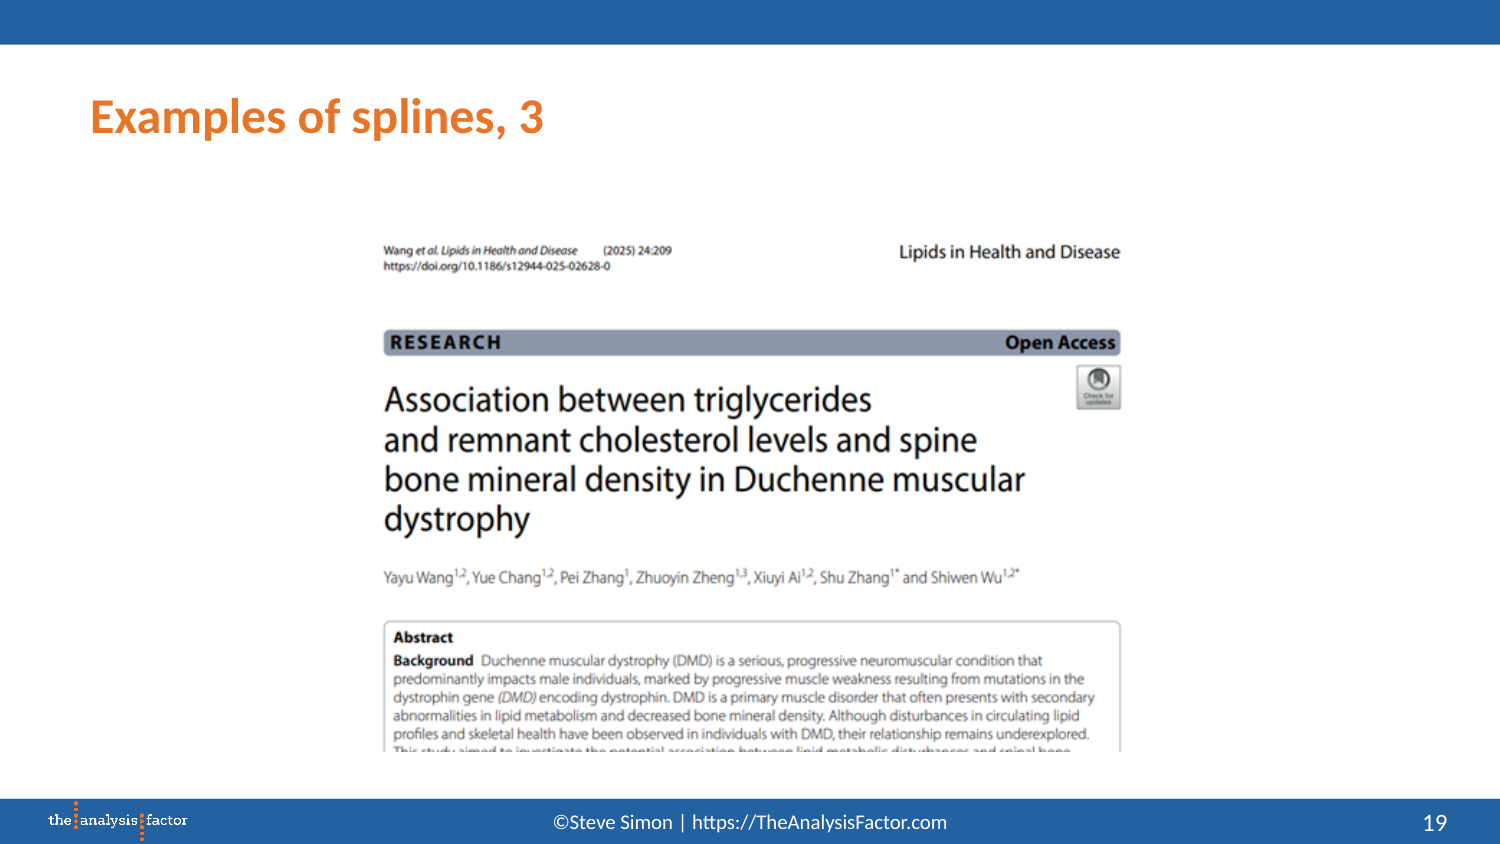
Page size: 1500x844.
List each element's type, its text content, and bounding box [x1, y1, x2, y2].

picture [301, 195, 1201, 753]
picture [48, 801, 188, 842]
footer ©Steve Simon | https://TheAnalysisFactor.com [443, 800, 1057, 842]
title Examples of splines, 3 [75, 43, 1425, 185]
slide_number 19 [1112, 798, 1463, 844]
